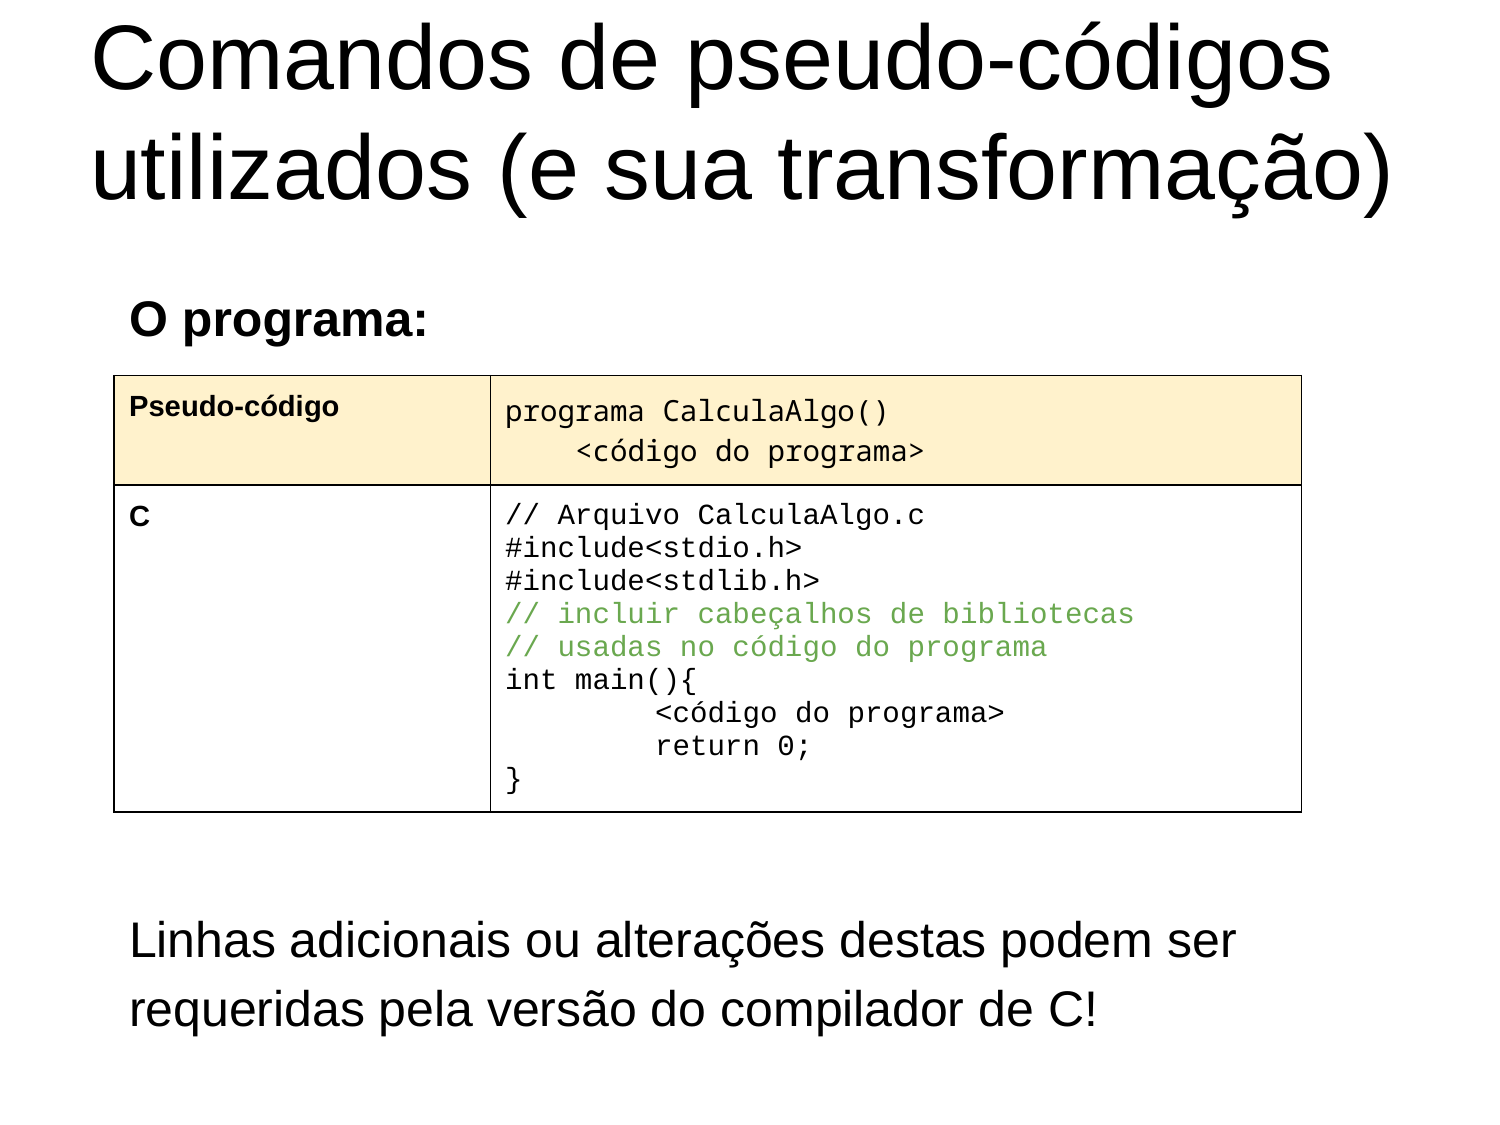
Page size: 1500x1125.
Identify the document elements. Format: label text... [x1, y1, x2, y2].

table_header programa CalculaAlgo() <código do programa> [491, 376, 1301, 484]
list O programa: Linhas adicionais ou alterações destas podem ser requeridas pela versão do compilador de C! [114, 262, 1302, 375]
title Comandos de pseudo-códigos utilizados (e sua transformação) [75, 45, 1425, 233]
list O programa: Linhas adicionais ou alterações destas podem ser requeridas pela versão do compilador de C! [114, 813, 1302, 1078]
table_header Pseudo-código [115, 376, 490, 484]
table_cell C [115, 486, 490, 811]
table_cell // Arquivo CalculaAlgo.c #include<stdio.h> #include<stdlib.h> // incluir cabeçalhos de bibliotecas // usadas no código do programa int main(){ <código do programa> return 0; } [491, 486, 1301, 811]
